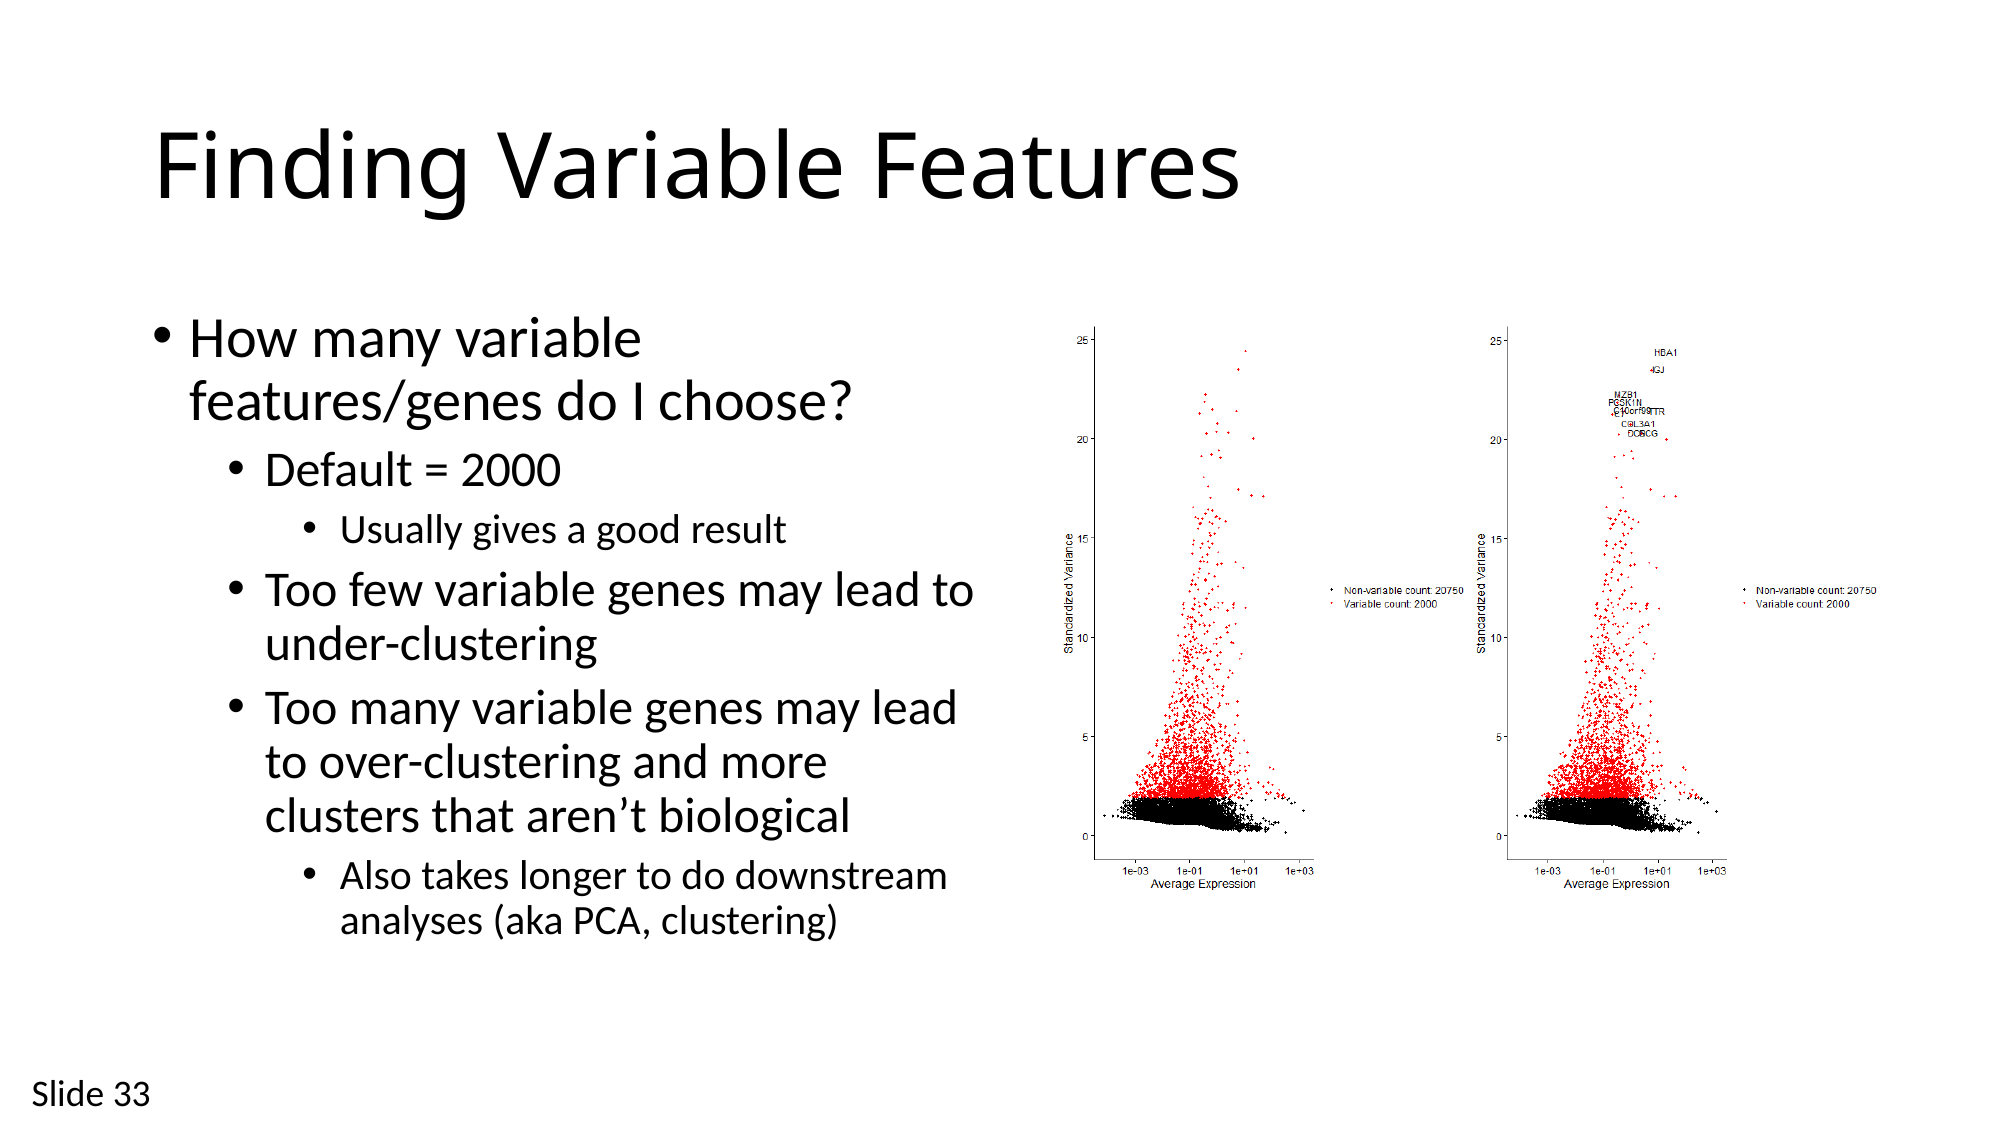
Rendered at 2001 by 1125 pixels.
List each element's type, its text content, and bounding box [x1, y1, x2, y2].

picture [1052, 316, 1887, 900]
list How many variable features/genes do I choose? Default = 2000 Usually gives a good result Too few variable genes may lead to under-clustering Too many variable genes may lead to over-clustering and more clusters that aren’t biological Also takes longer to do downstream analyses (aka PCA, clustering) [137, 299, 1000, 1014]
title Finding Variable Features [137, 59, 1863, 278]
text_box Slide 33 [16, 1061, 186, 1121]
